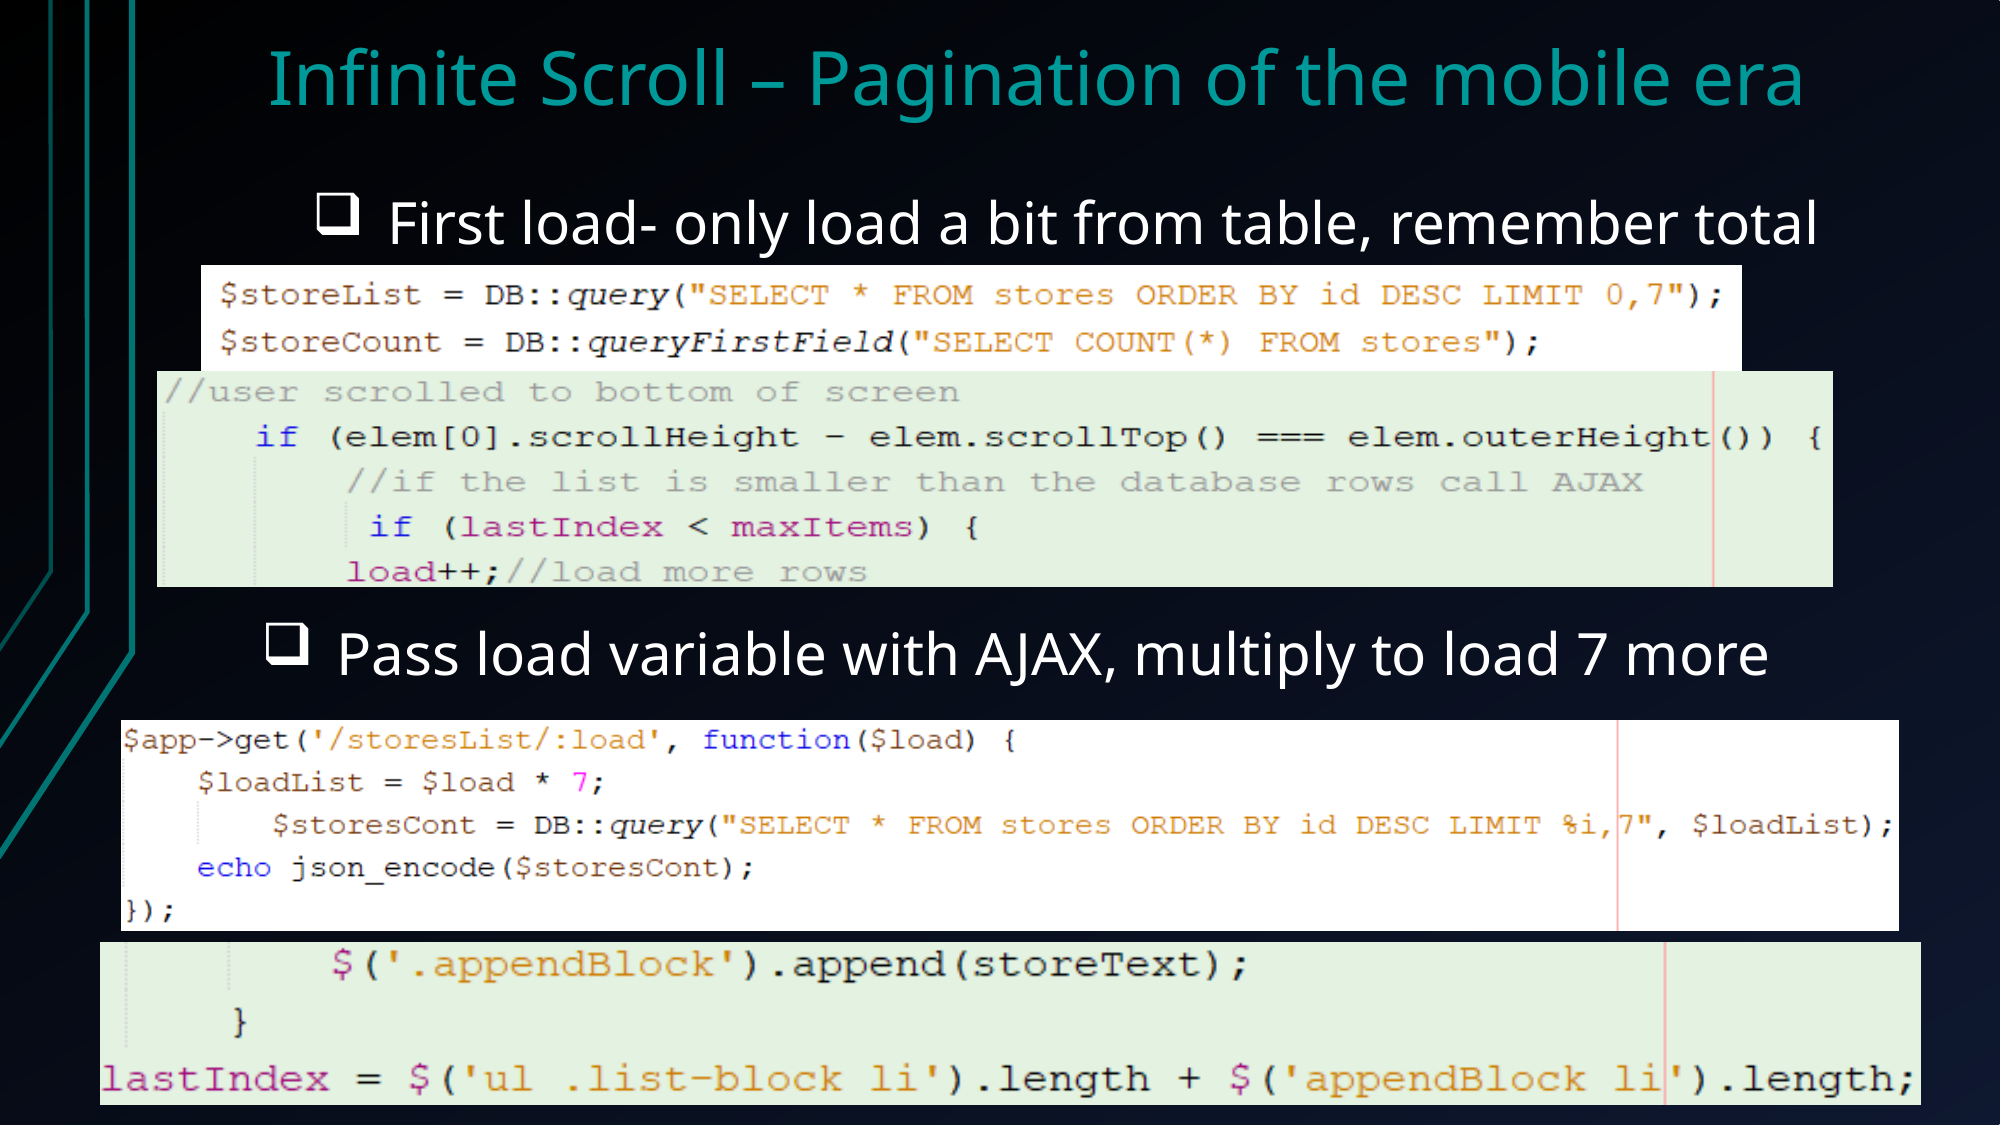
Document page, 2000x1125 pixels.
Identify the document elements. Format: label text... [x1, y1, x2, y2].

text_box First load- only load a bit from table, remember total [153, 178, 1979, 264]
picture [157, 264, 1833, 587]
text_box Infinite Scroll – Pagination of the mobile era [117, 23, 1959, 129]
picture [120, 719, 1900, 931]
picture [99, 941, 1921, 1105]
text_box Pass load variable with AJAX, multiply to load 7 more [126, 609, 1906, 695]
